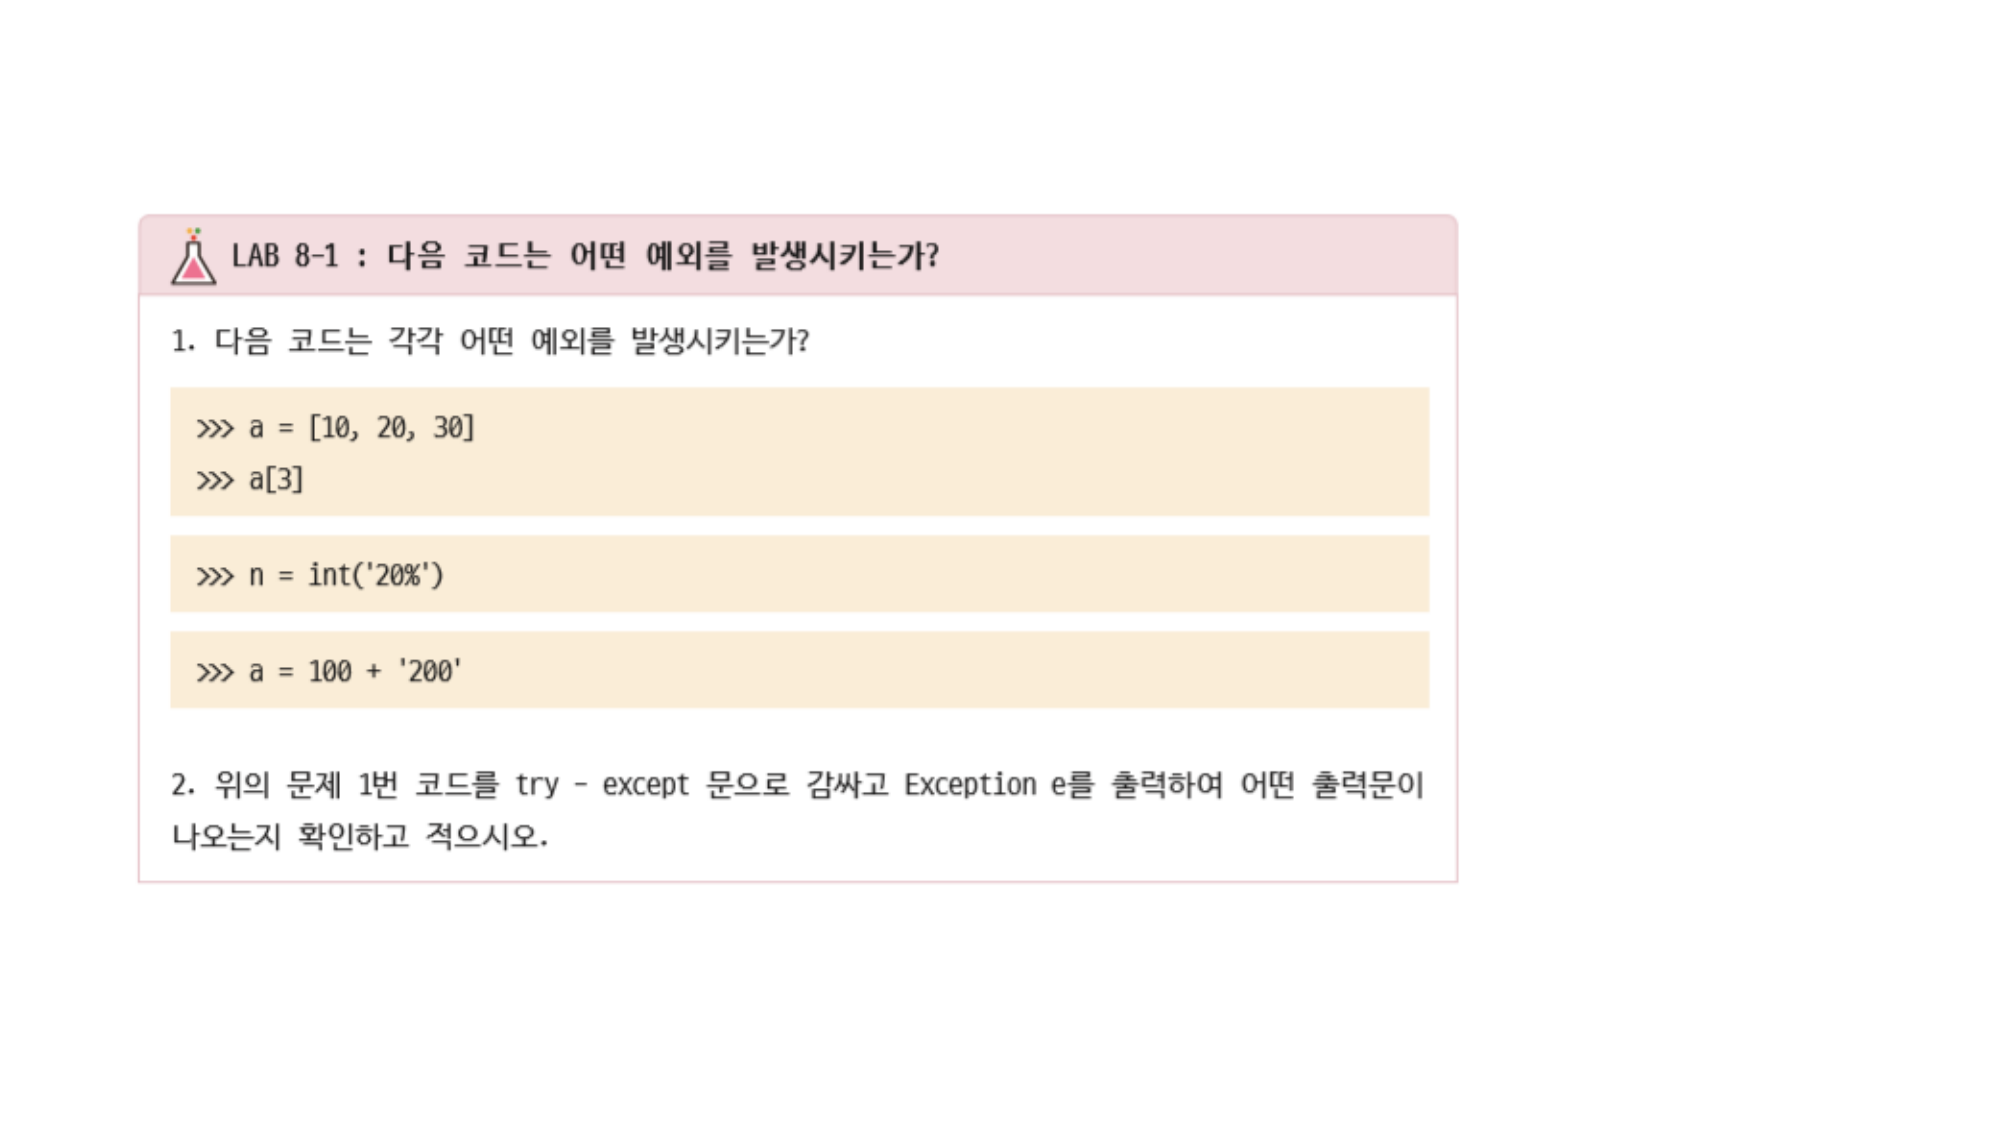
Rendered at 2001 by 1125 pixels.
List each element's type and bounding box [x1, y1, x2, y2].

picture [123, 205, 1484, 912]
